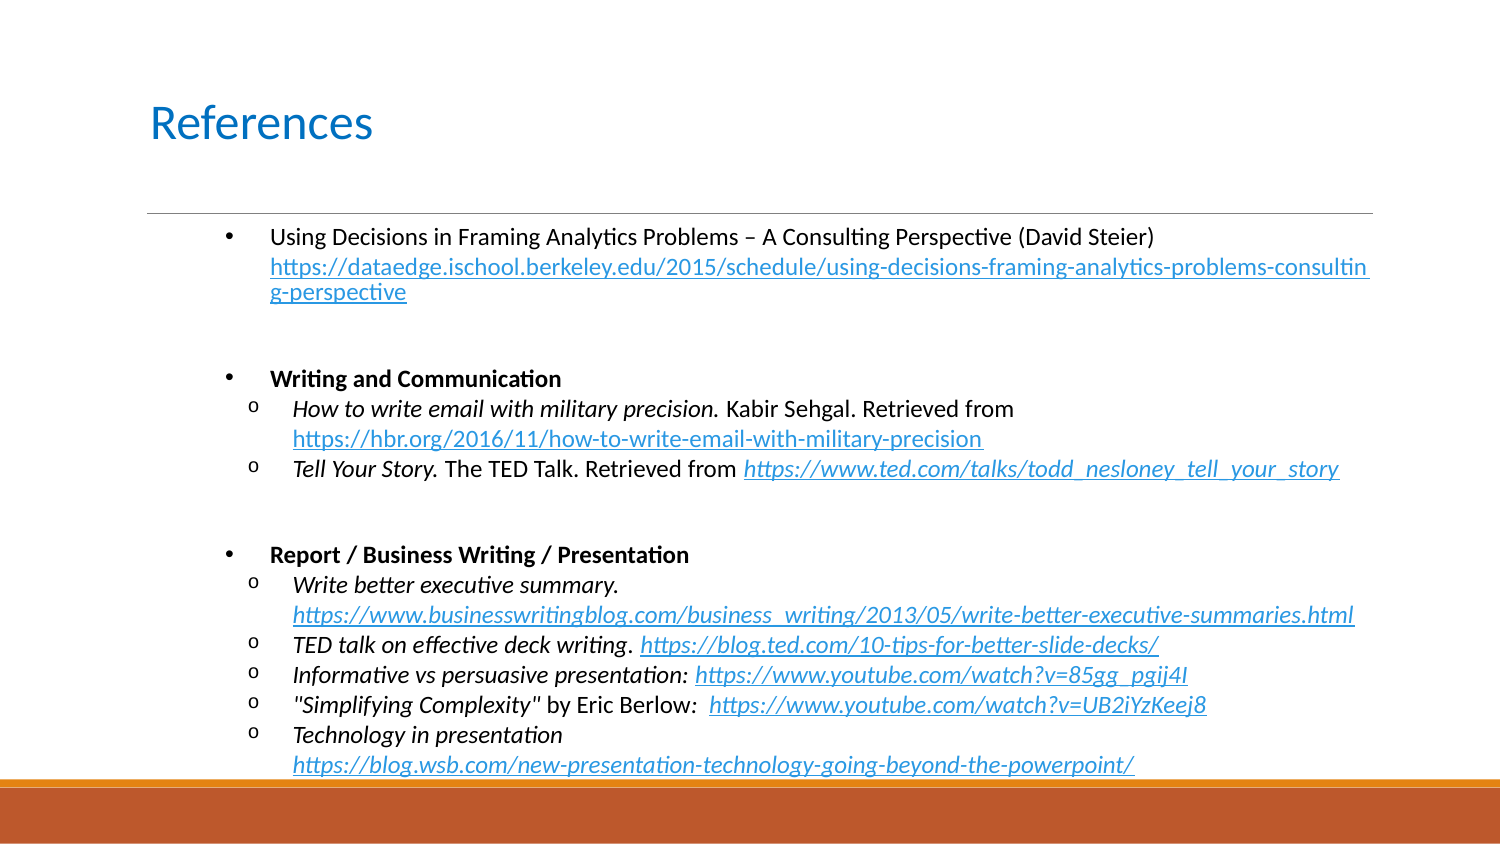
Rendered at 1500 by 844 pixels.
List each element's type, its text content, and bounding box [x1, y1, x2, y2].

title References [135, 35, 1373, 213]
list Using Decisions in Framing Analytics Problems – A Consulting Perspective (David Steier) https://dataedge.ischool.berkeley.edu/2015/schedule/using-decisions-framing-analytics-problems-consulting-perspective Writing and Communication How to write email with military precision. Kabir Sehgal. Retrieved from https://hbr.org/2016/11/how-to-write-email-with-military-precision Tell Your Story. The TED Talk. Retrieved from https://www.ted.com/talks/todd_nesloney_tell_your_story Report / Business Writing / Presentation Write better executive summary. https://www.businesswritingblog.com/business_writing/2013/05/write-better-executive-summaries.html TED talk on effective deck writing. https://blog.ted.com/10-tips-for-better-slide-decks/ Informative vs persuasive presentation: https://www.youtube.com/watch?v=85gg_pgij4I "Simplifying Complexity" by Eric Berlow: https://www.youtube.com/watch?v=UB2iYzKeej8 Technology in presentation https://blog.wsb.com/new-presentation-technology-going-beyond-the-powerpoint/ [135, 213, 1373, 709]
